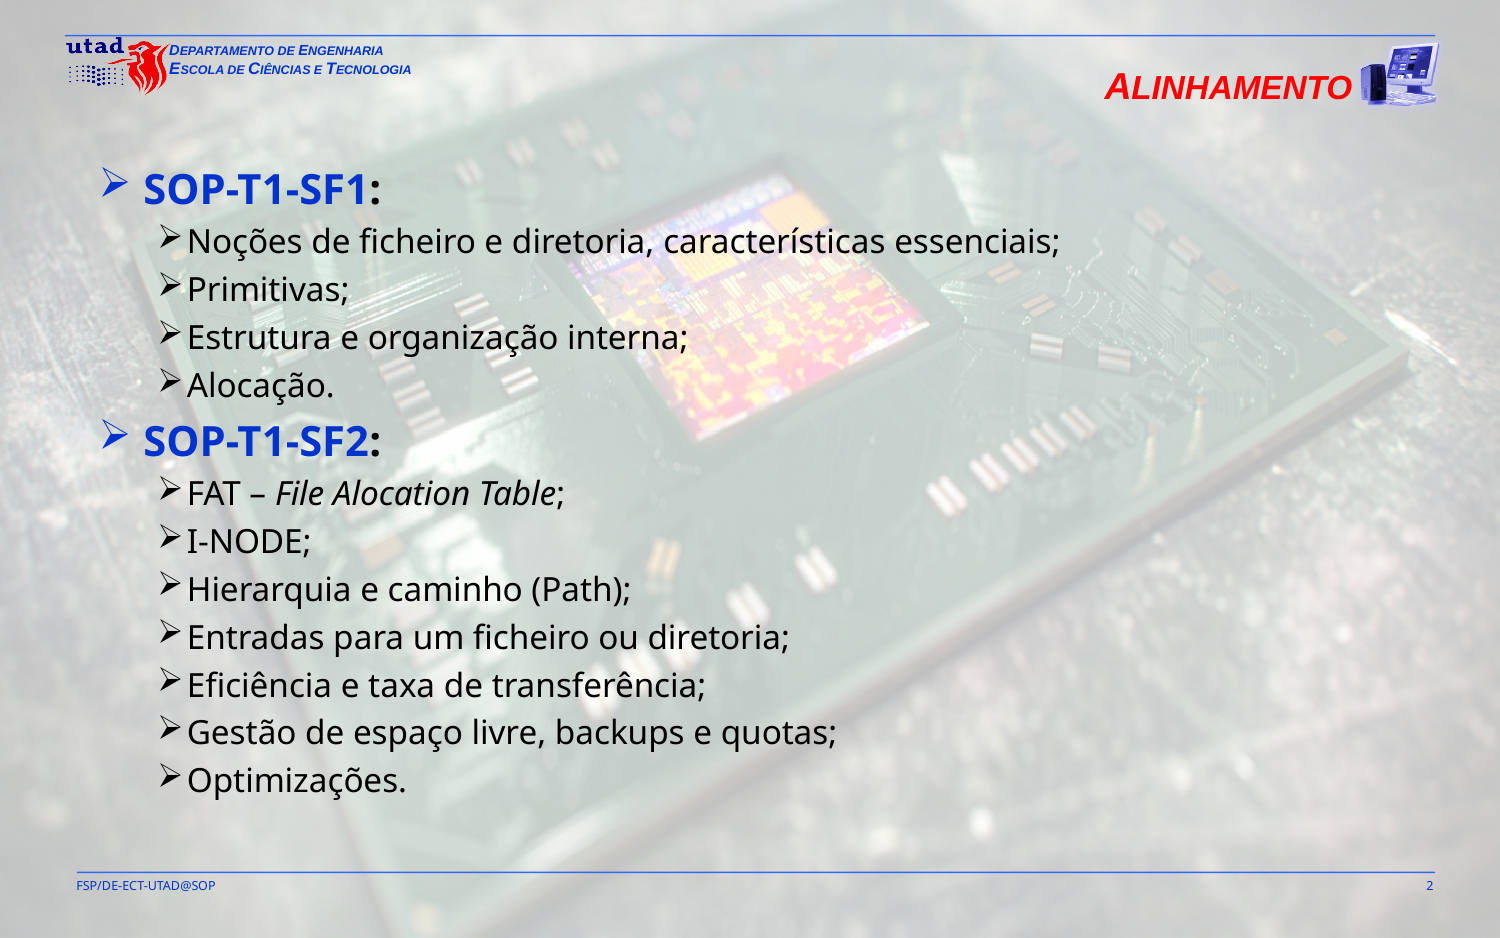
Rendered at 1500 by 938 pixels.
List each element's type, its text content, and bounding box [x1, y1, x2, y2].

picture [64, 35, 172, 97]
title ALINHAMENTO [493, 31, 1365, 103]
picture [1352, 33, 1447, 115]
text_box SOP-T1-SF1: Noções de ficheiro e diretoria, características essenciais; Primitivas; Estrutura e organização interna; Alocação. SOP-T1-SF2: FAT – File Alocation Table; I-NODE; Hierarquia e caminho (Path); Entradas para um ficheiro ou diretoria; Eficiência e taxa de transferência; Gestão de espaço livre, backups e quotas; Optimizações. [88, 147, 1424, 805]
